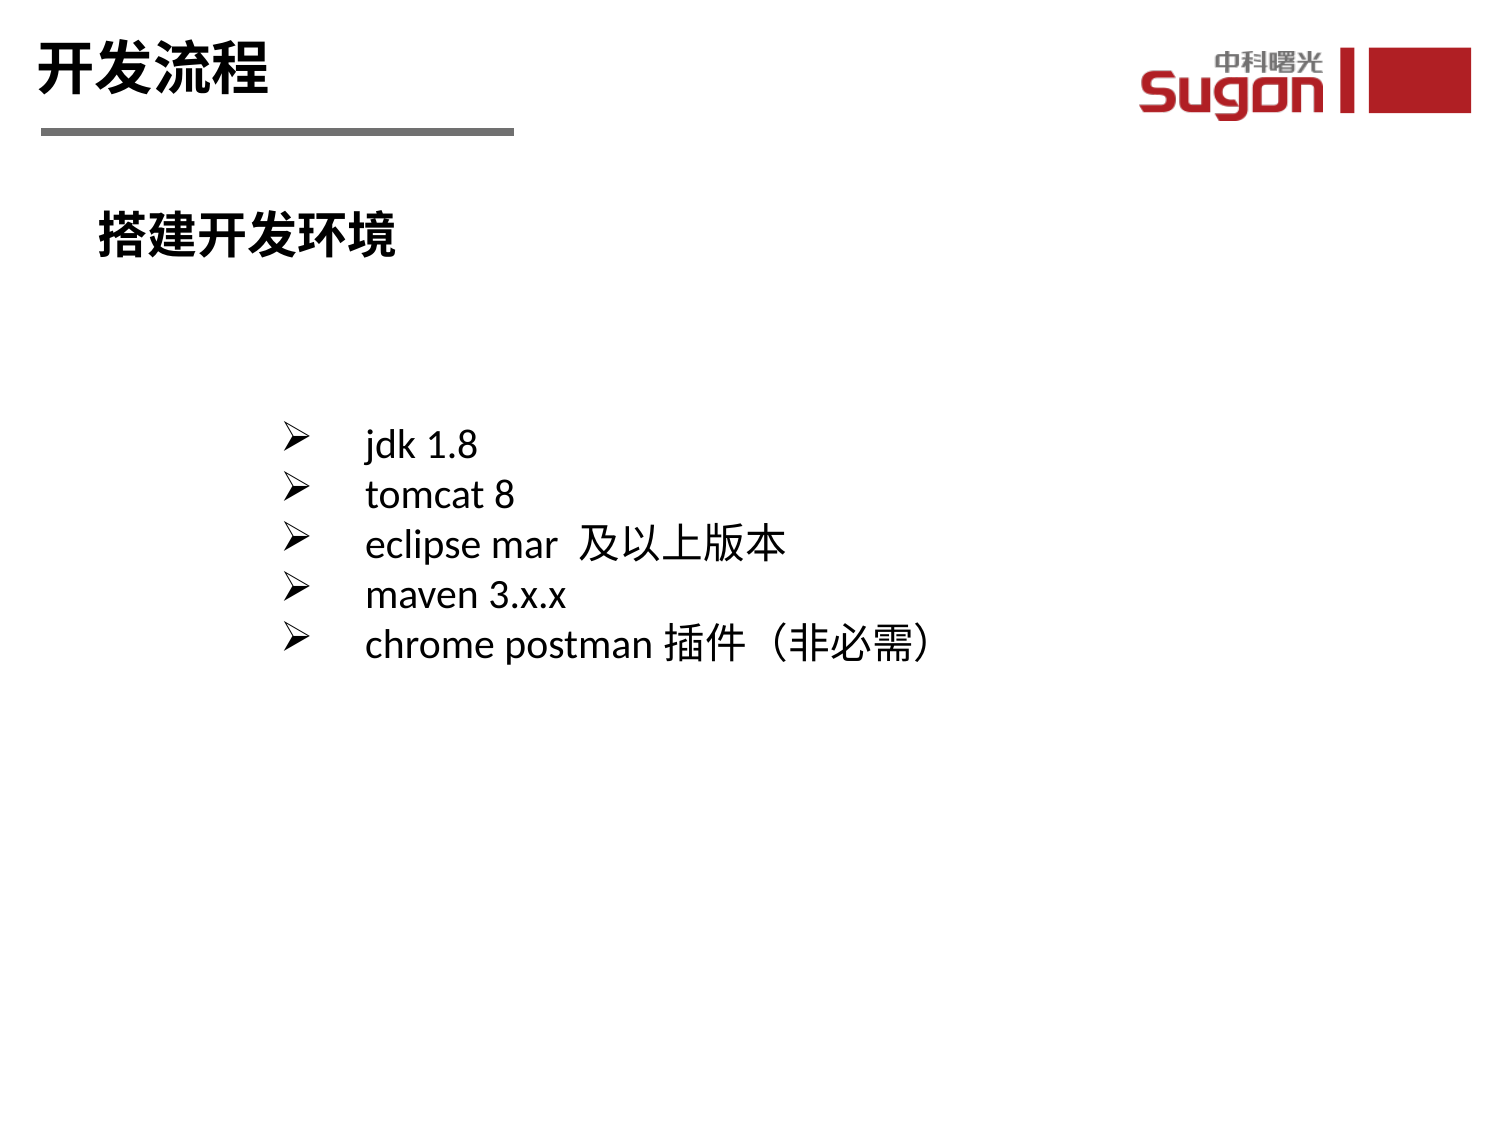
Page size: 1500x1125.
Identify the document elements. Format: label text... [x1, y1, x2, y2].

text_box 搭建开发环境 [89, 196, 406, 372]
list 开发流程 [28, 18, 786, 114]
picture [1139, 51, 1323, 121]
text_box jdk 1.8 tomcat 8 eclipse mar 及以上版本 maven 3.x.x chrome postman插件（非必需） [265, 408, 1128, 674]
